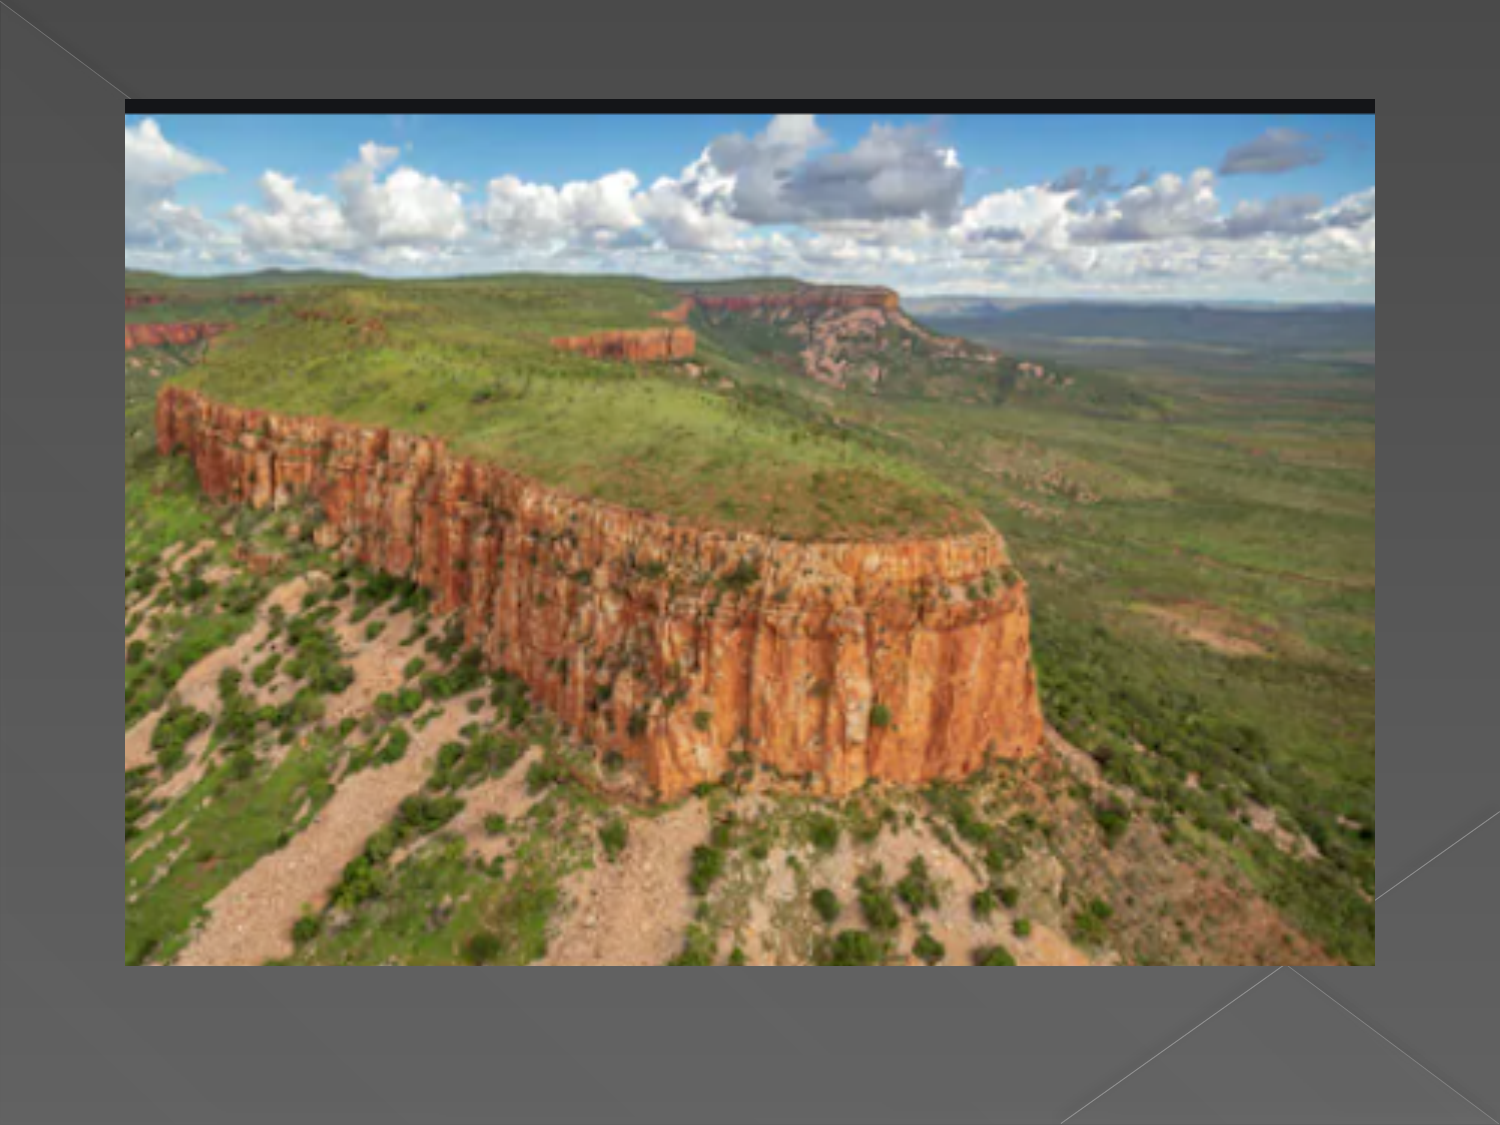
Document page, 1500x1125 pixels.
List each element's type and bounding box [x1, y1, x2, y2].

picture [124, 99, 1376, 966]
